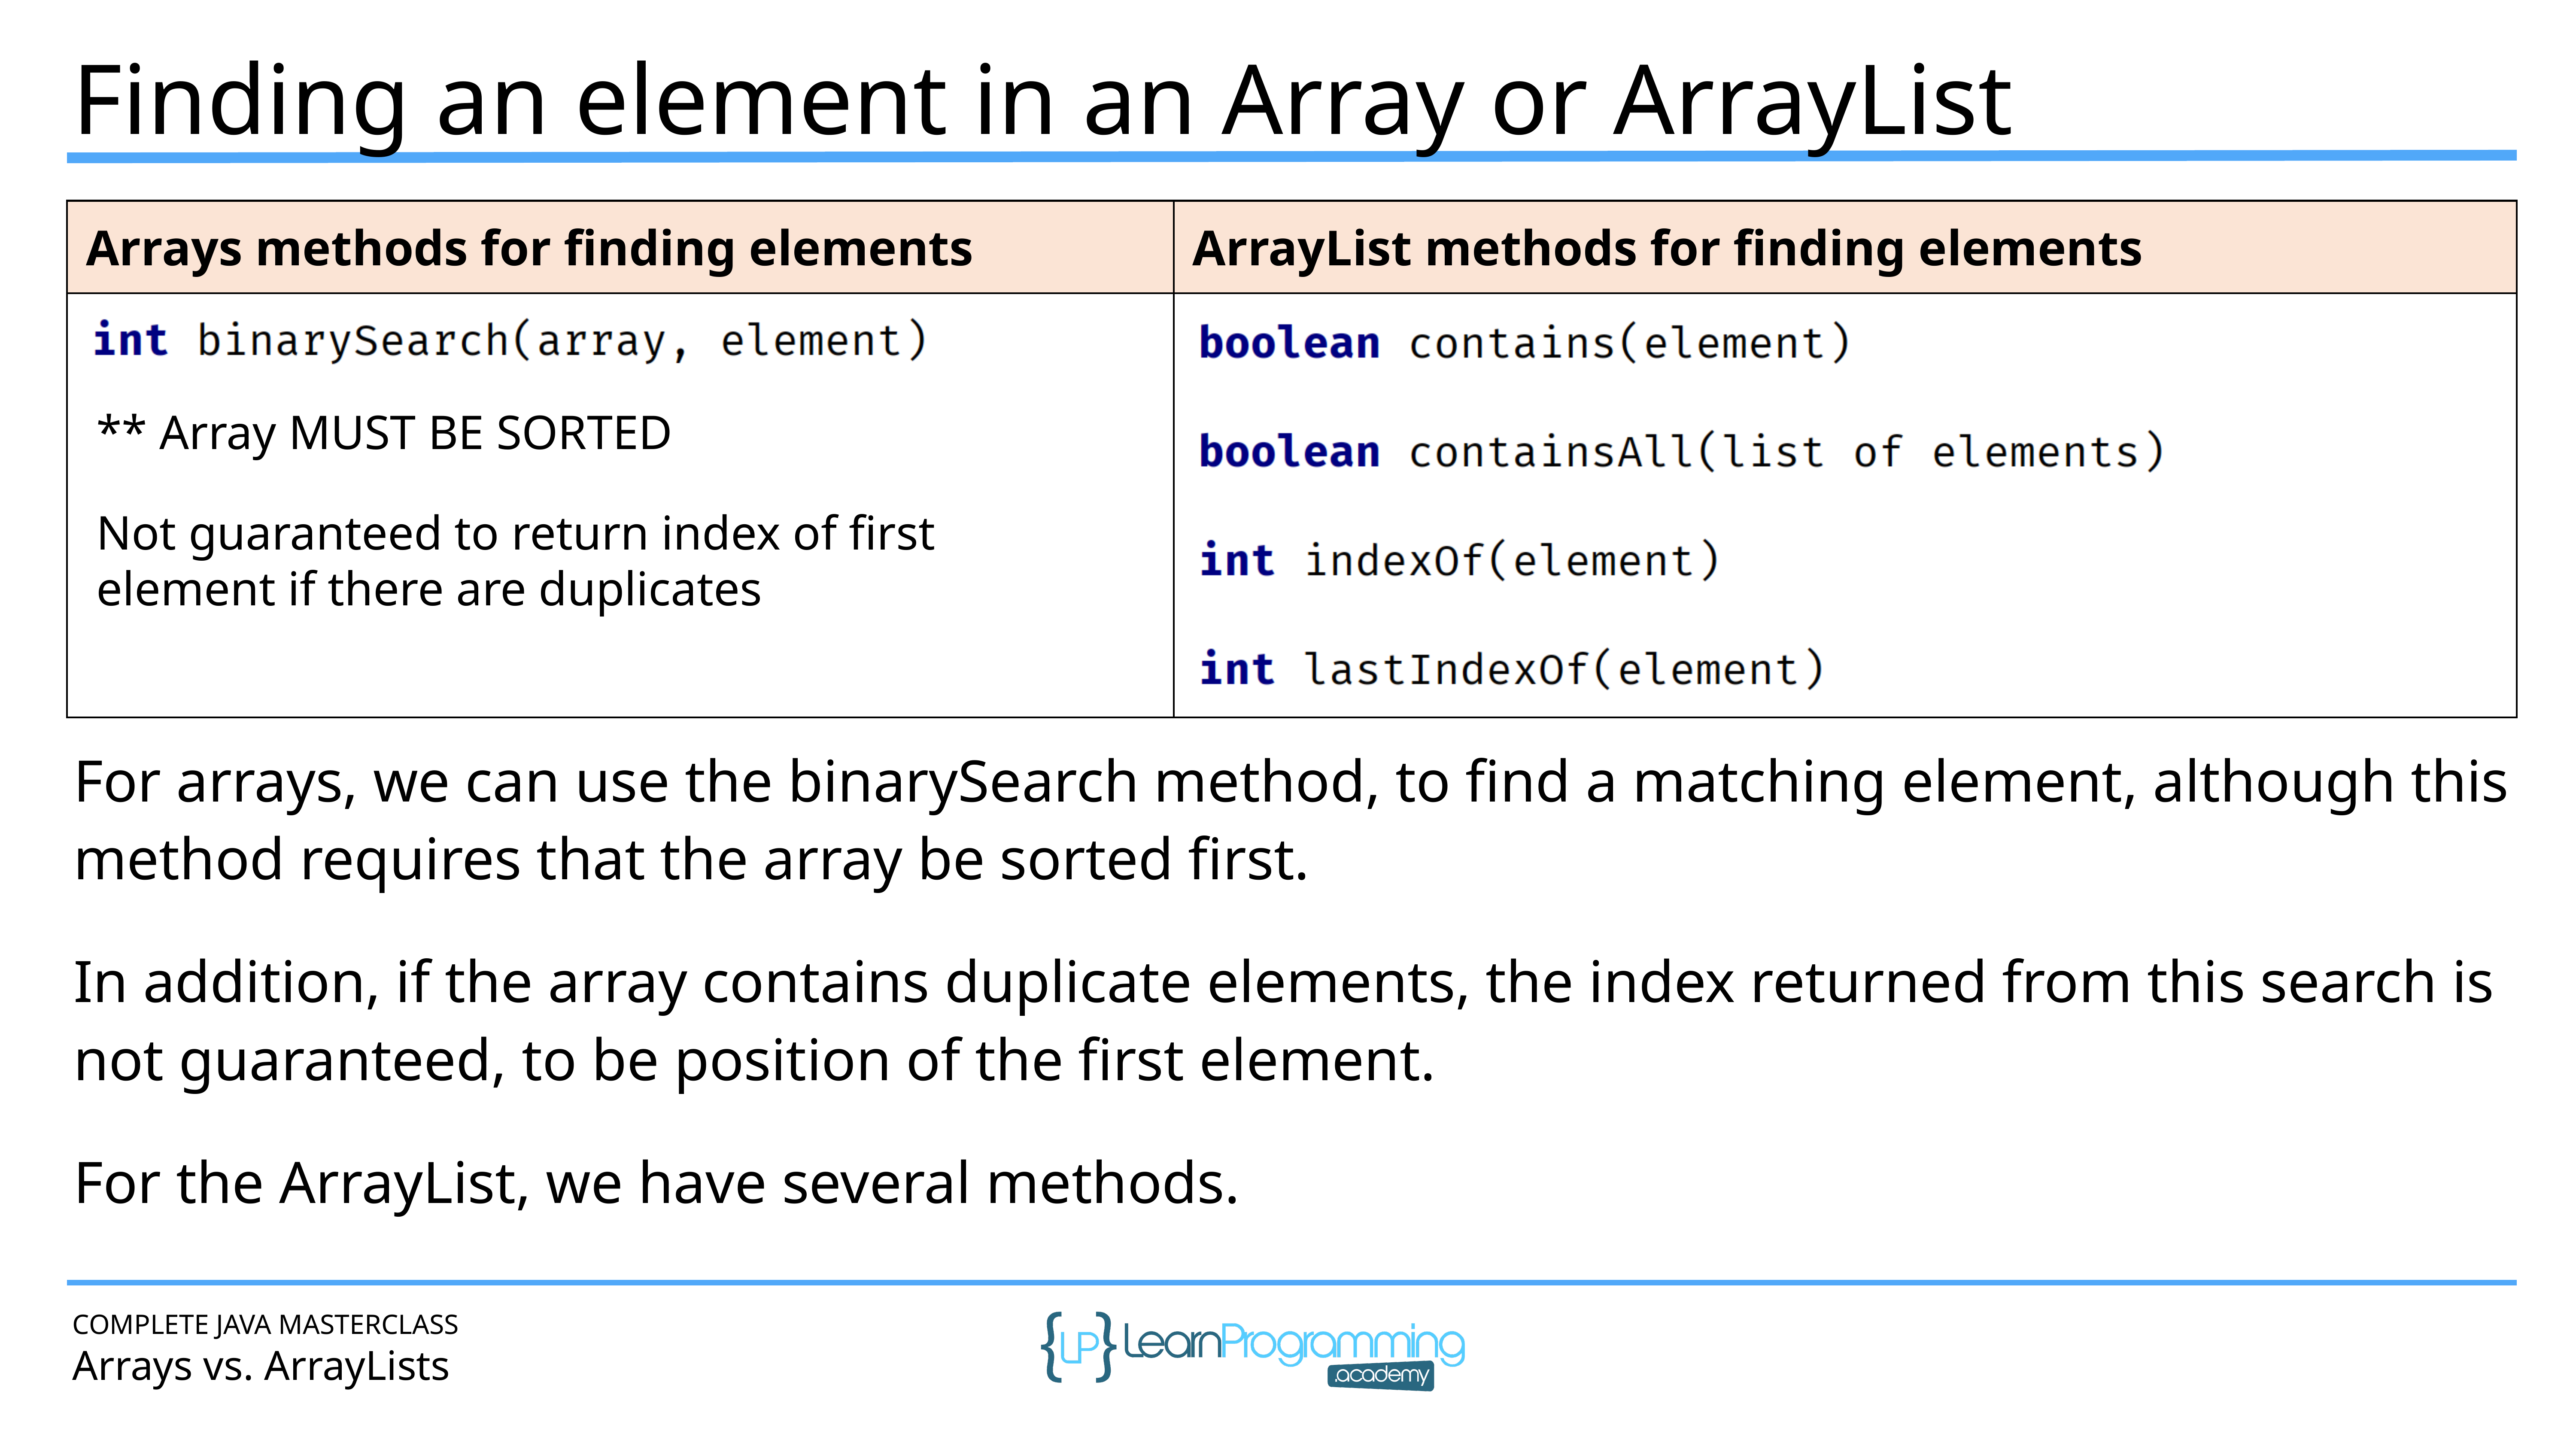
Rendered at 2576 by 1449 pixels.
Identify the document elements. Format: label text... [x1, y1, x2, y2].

picture [1194, 316, 2166, 693]
text_box For arrays, we can use the binarySearch method, to find a matching element, although this method requires that the array be sorted first. In addition, if the array contains duplicate elements, the index returned from this search is not guaranteed, to be position of the first element. For the ArrayList, we have several methods. [67, 737, 2517, 1249]
text_box Finding an element in an Array or ArrayList [67, 32, 2019, 159]
table_cell [1175, 294, 2516, 717]
table_header Arrays methods for finding elements [68, 202, 1173, 292]
table_cell [68, 294, 1173, 717]
picture [90, 316, 930, 365]
table_header ArrayList methods for finding elements [1175, 202, 2516, 292]
picture [1032, 1302, 1477, 1400]
text_box COMPLETE JAVA MASTERCLASS Arrays vs. ArrayLists [67, 1302, 1030, 1394]
text_box ** Array MUST BE SORTED Not guaranteed to return index of first element if there are duplicates [90, 399, 1075, 714]
